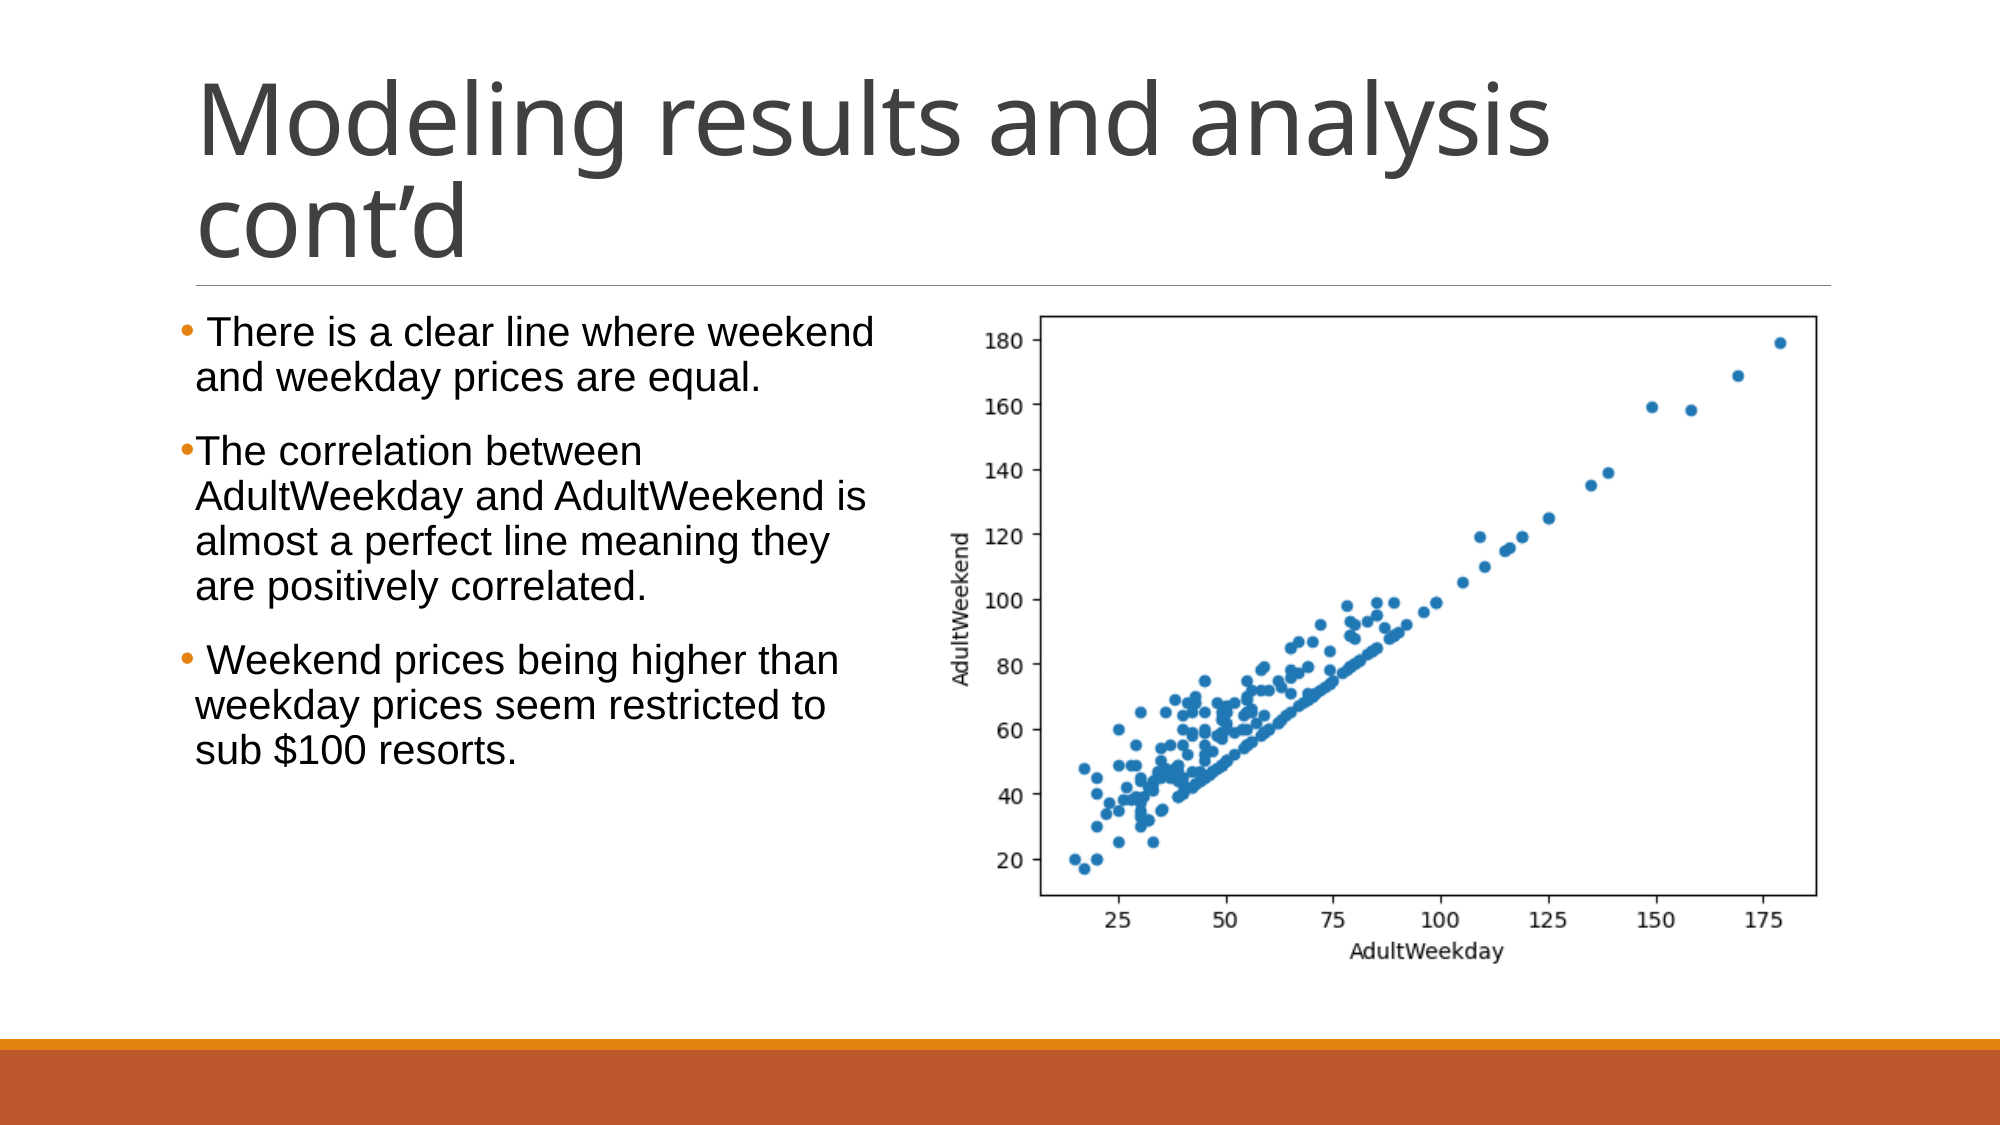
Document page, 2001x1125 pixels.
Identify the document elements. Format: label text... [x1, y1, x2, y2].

list There is a clear line where weekend and weekday prices are equal. The correlation between AdultWeekday and AdultWeekend is almost a perfect line meaning they are positively correlated. Weekend prices being higher than weekday prices seem restricted to sub $100 resorts. [180, 302, 891, 1005]
title Modeling results and analysis cont’d [180, 47, 1830, 285]
picture [937, 302, 1831, 979]
